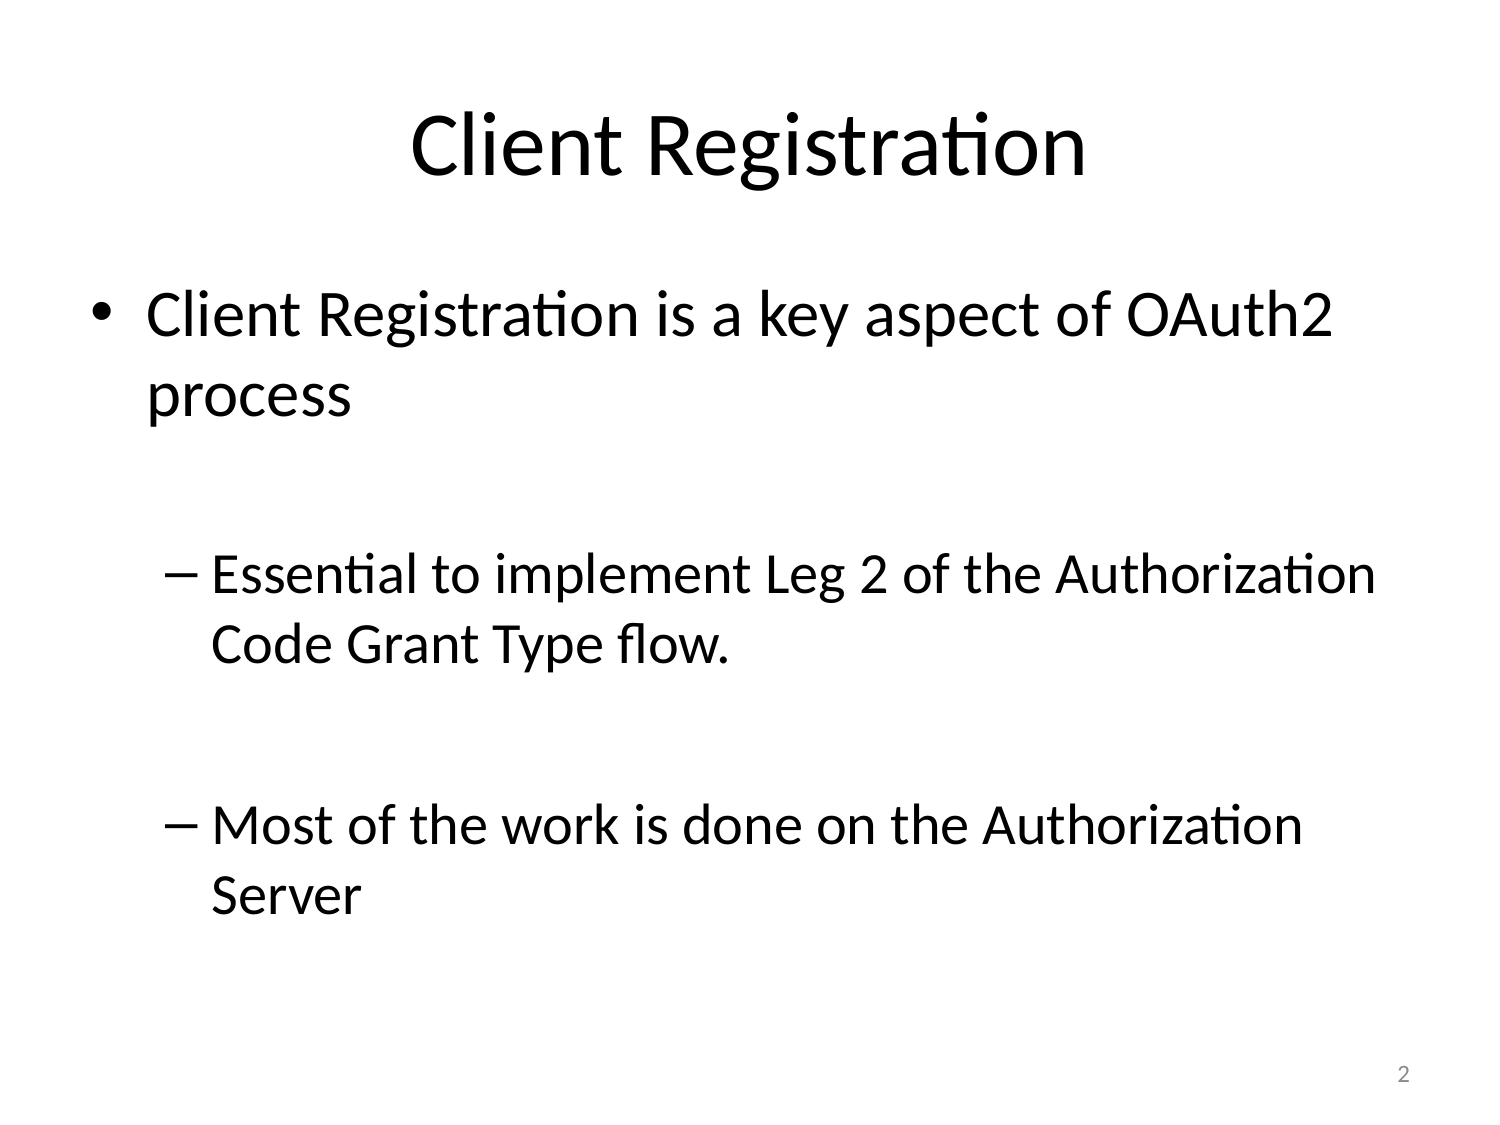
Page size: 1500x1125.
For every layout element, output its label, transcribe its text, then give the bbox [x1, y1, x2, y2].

slide_number 2 [1074, 1042, 1425, 1103]
title Client Registration [75, 45, 1425, 233]
list Client Registration is a key aspect of OAuth2 process Essential to implement Leg 2 of the Authorization Code Grant Type flow. Most of the work is done on the Authorization Server [75, 262, 1425, 1005]
